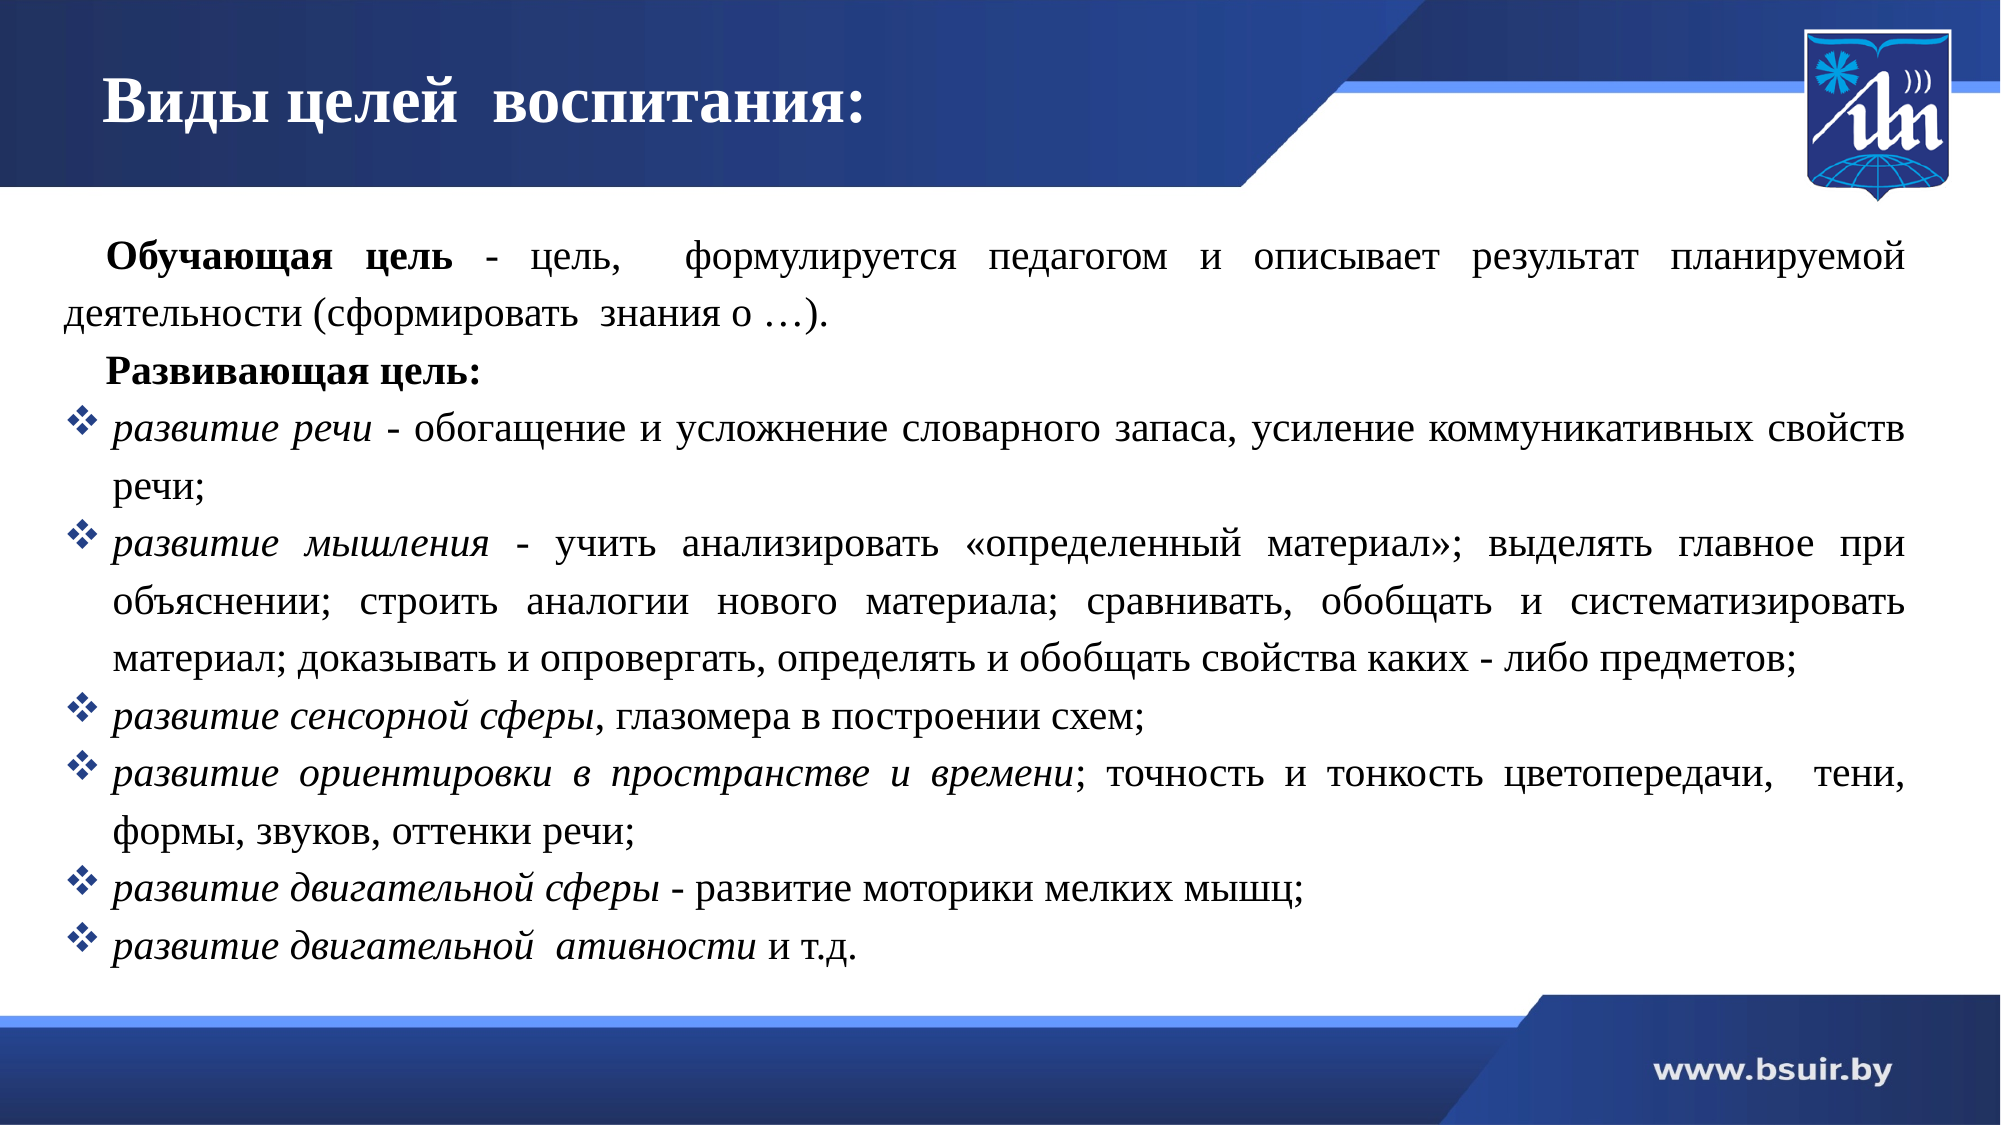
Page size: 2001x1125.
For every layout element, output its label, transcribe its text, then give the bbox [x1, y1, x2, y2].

picture [0, 0, 2001, 1125]
text_box Виды целей воспитания: [48, 47, 921, 144]
text_box Обучающая цель - цель, формулируется педагогом и описывает результат планируемой деятельности (сформировать знания о …). Развивающая цель: развитие речи - обогащение и усложнение словарного запаса, усиление коммуникативных свойств речи; развитие мышления - учить анализировать «определенный материал»; выделять главное при объяснении; строить аналогии нового материала; сравнивать, обобщать и систематизировать материал; доказывать и опровергать, определять и обобщать свойства каких - либо предметов; развитие сенсорной сферы, глазомера в построении схем; развитие ориентировки в пространстве и времени; точность и тонкость цветопередачи, тени, формы, звуков, оттенки речи; развитие двигательной сферы - развитие моторики мелких мышц; развитие двигательной ативности и т.д. [48, 212, 1921, 1088]
text_box [385, 95, 1650, 180]
